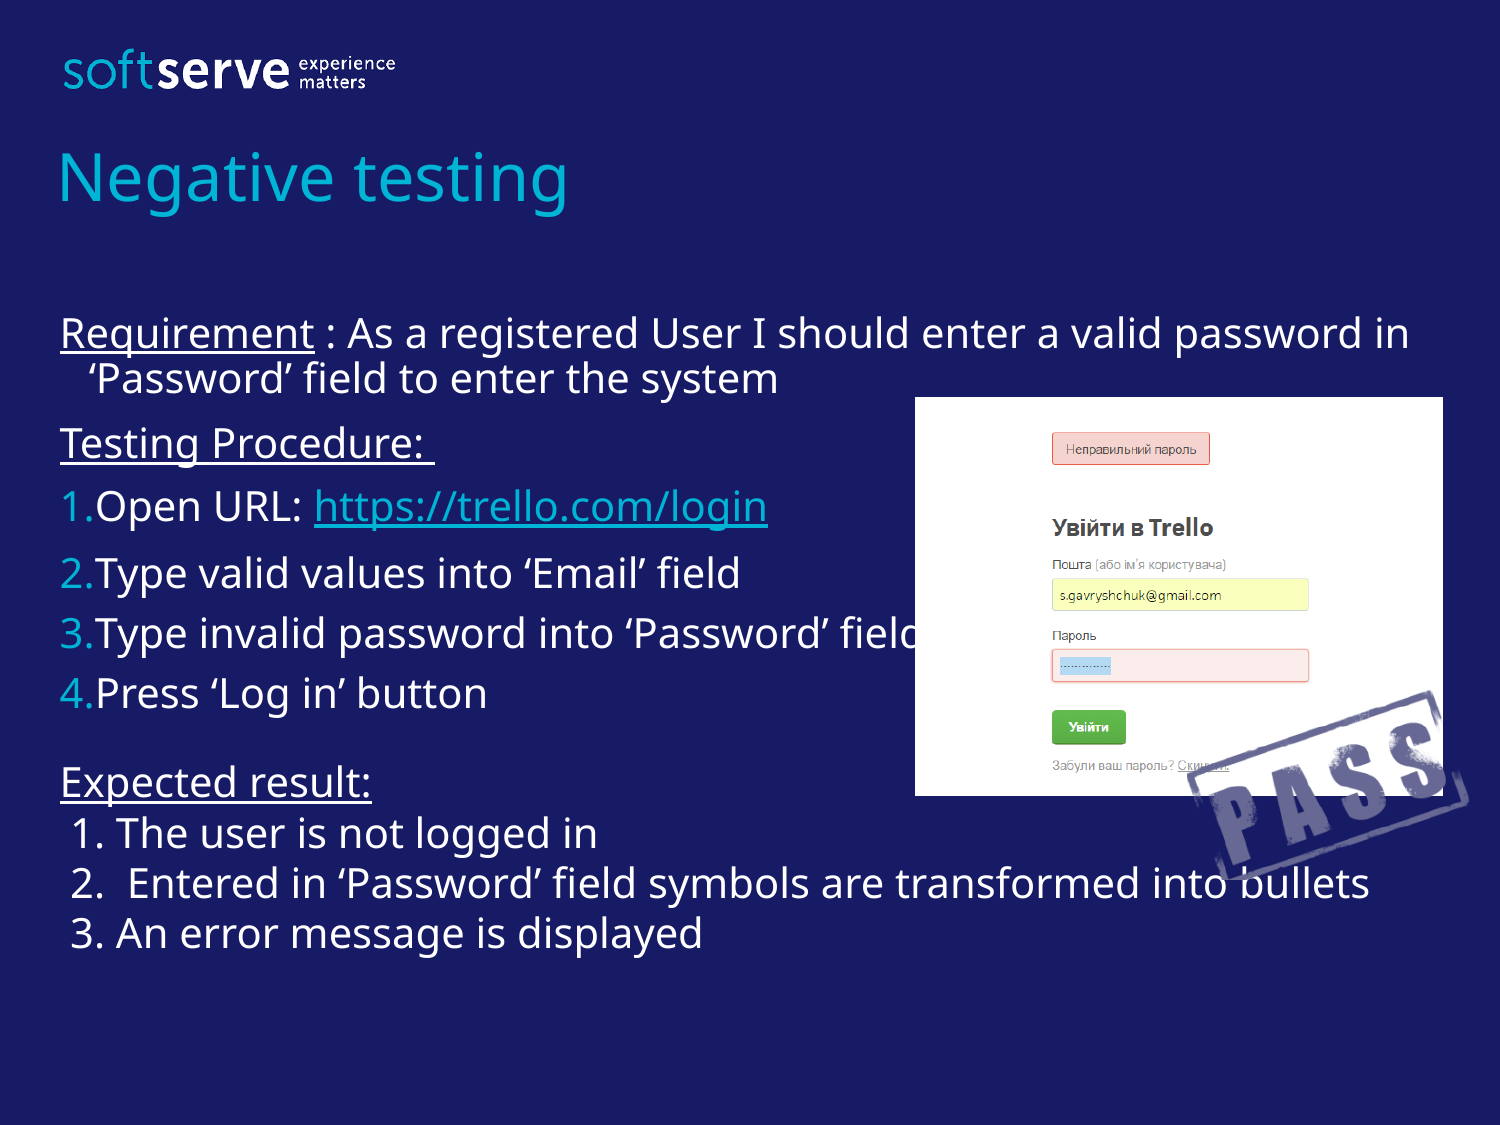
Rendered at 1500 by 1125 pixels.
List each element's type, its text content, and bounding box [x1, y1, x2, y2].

picture [35, 29, 1466, 117]
list Requirement : As a registered User I should enter a valid password in ‘Password’ field to enter the system Testing Procedure: Open URL: https://trello.com/login Type valid values into ‘Email’ field Type invalid password into ‘Password’ field Press ‘Log in’ button Expected result: 1. The user is not logged in 2. Entered in ‘Password’ field symbols are transformed into bullets 3. An error message is displayed [44, 254, 1458, 1067]
subtitle Negative testing [40, 148, 1252, 224]
picture [915, 396, 1472, 880]
